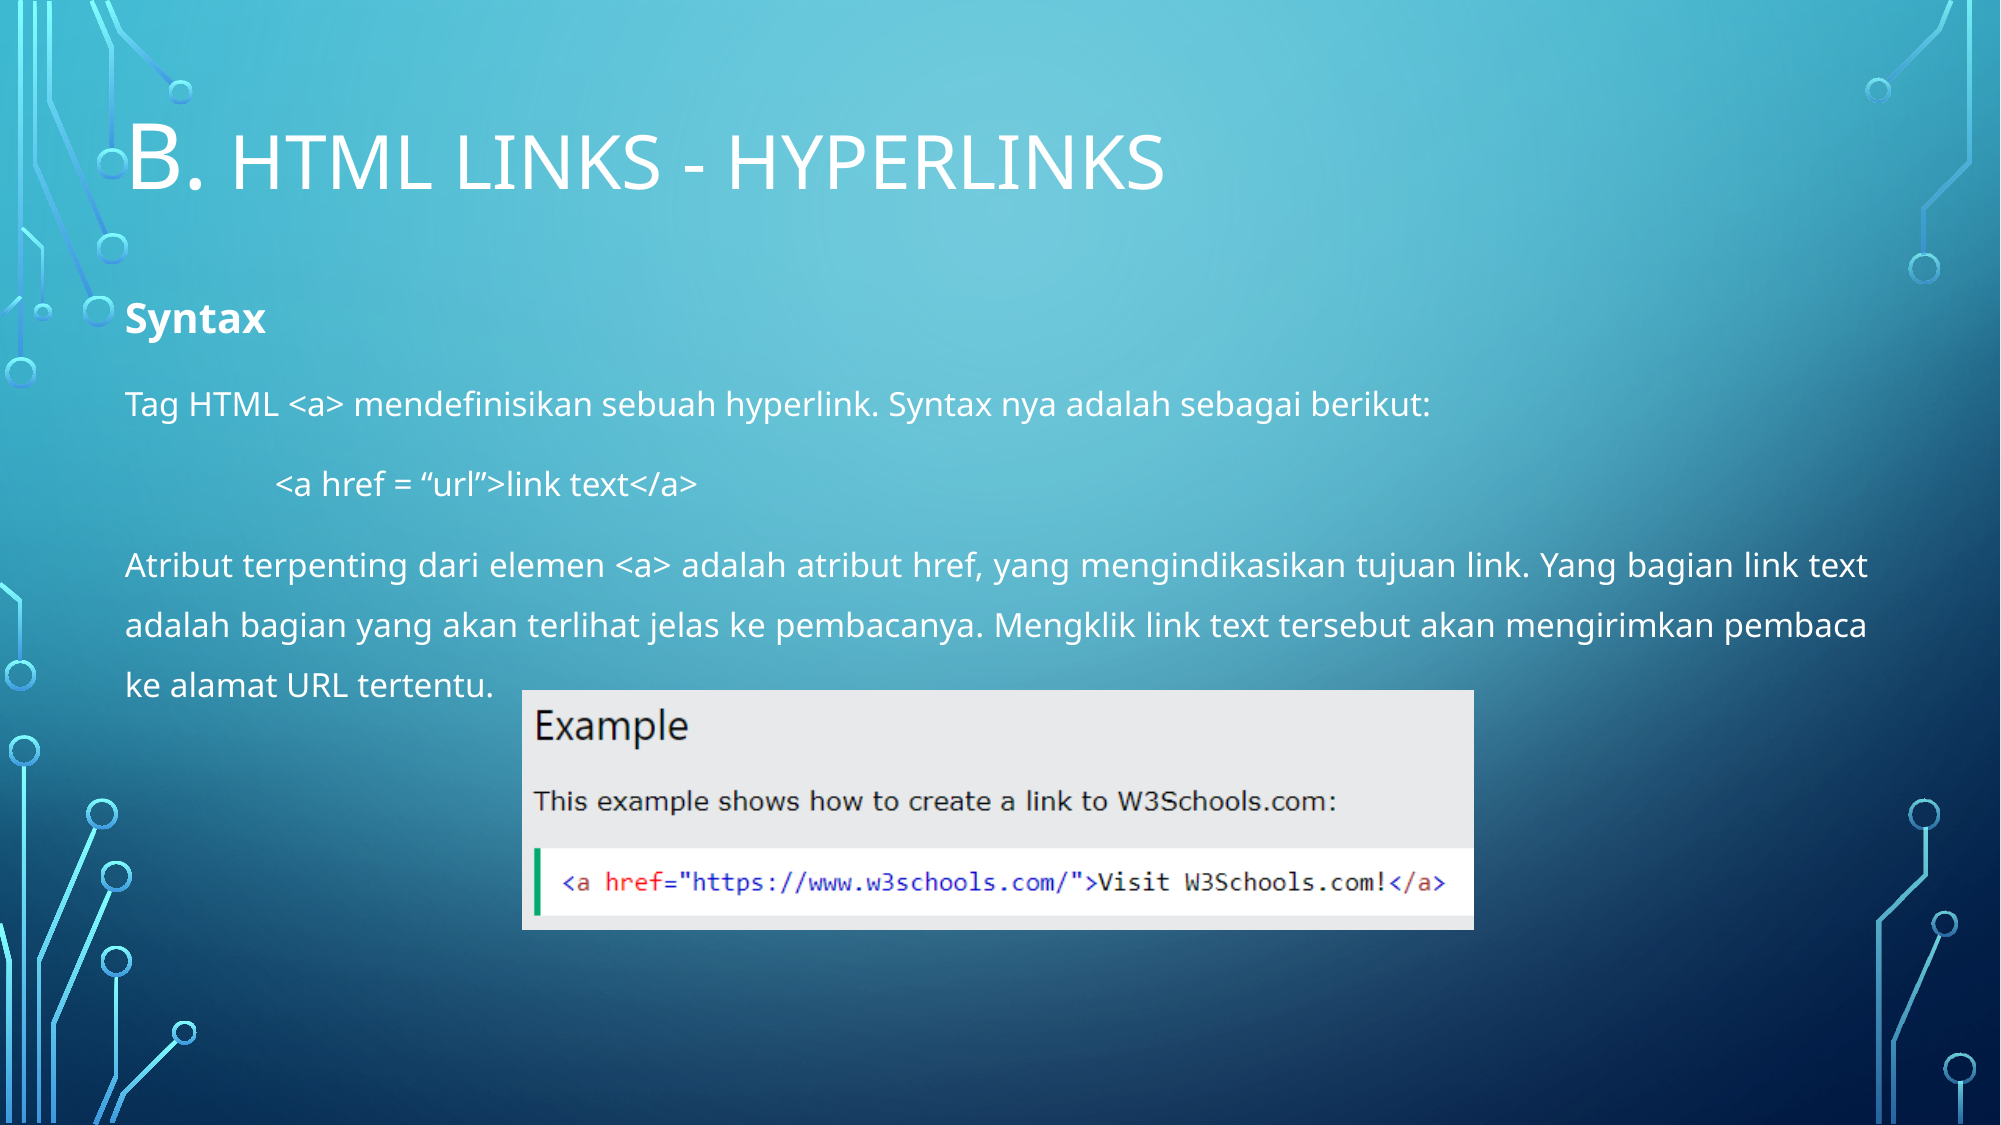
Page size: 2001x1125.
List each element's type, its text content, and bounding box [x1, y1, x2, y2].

picture [521, 689, 1474, 930]
list Syntax Tag HTML <a> mendefinisikan sebuah hyperlink. Syntax nya adalah sebagai berikut: <a href = “url”>link text</a> Atribut terpenting dari elemen <a> adalah atribut href, yang mengindikasikan tujuan link. Yang bagian link text adalah bagian yang akan terlihat jelas ke pembacanya. Mengklik link text tersebut akan mengirimkan pembaca ke alamat URL tertentu. [109, 259, 1887, 1045]
title b. Html Links - Hyperlinks [109, 101, 1887, 220]
